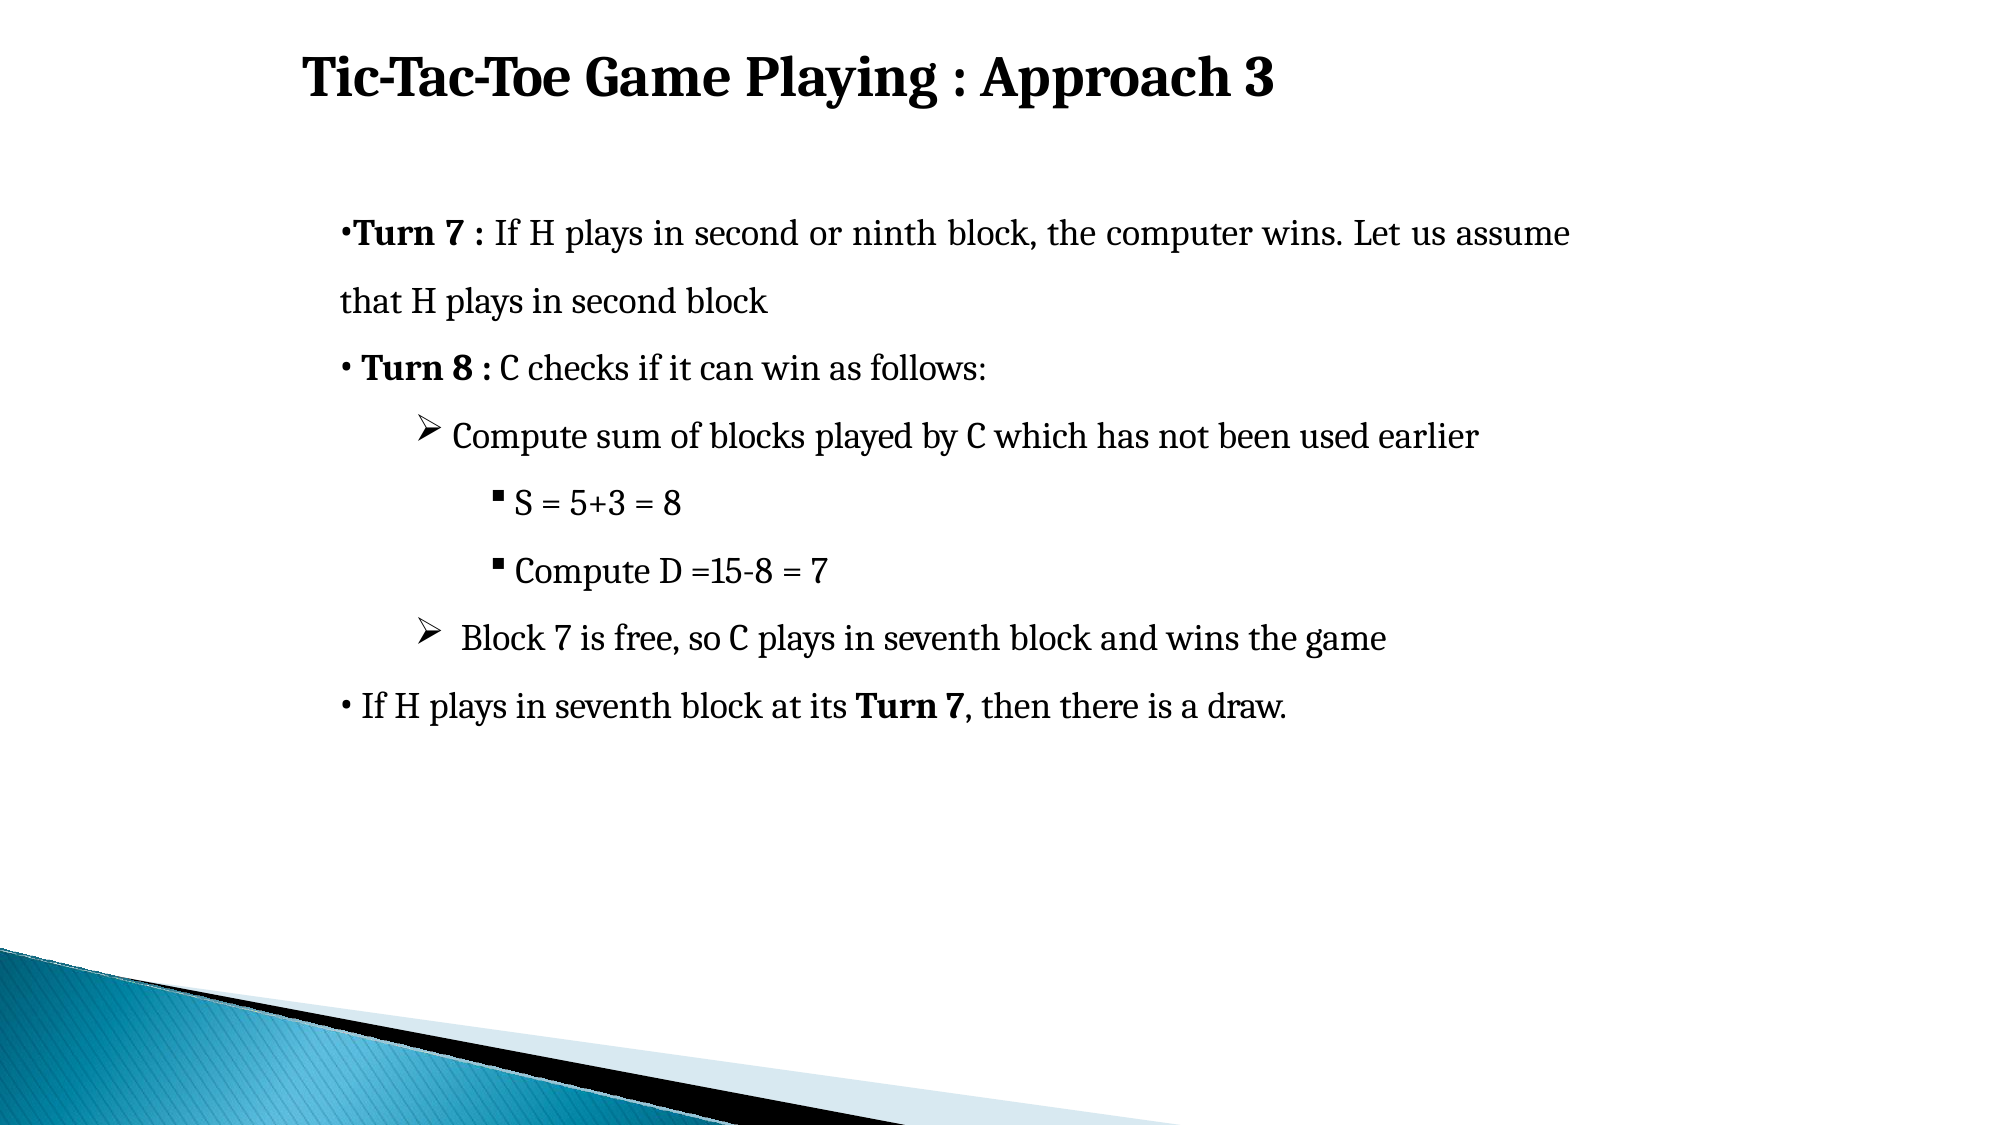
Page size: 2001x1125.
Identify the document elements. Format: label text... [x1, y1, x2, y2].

picture [0, 948, 744, 1125]
title Tic-Tac-Toe Game Playing : Approach 3 [300, 35, 1340, 227]
text_box Turn 7 : If H plays in second or ninth block, the computer wins. Let us assume that H plays in second block Turn 8 : C checks if it can win as follows: Compute sum of blocks played by C which has not been used earlier S = 5+3 = 8 Compute D =15-8 = 7 Block 7 is free, so C plays in seventh block and wins the game If H plays in seventh block at its Turn 7, then there is a draw. [337, 183, 1625, 726]
picture [550, 1089, 560, 1093]
